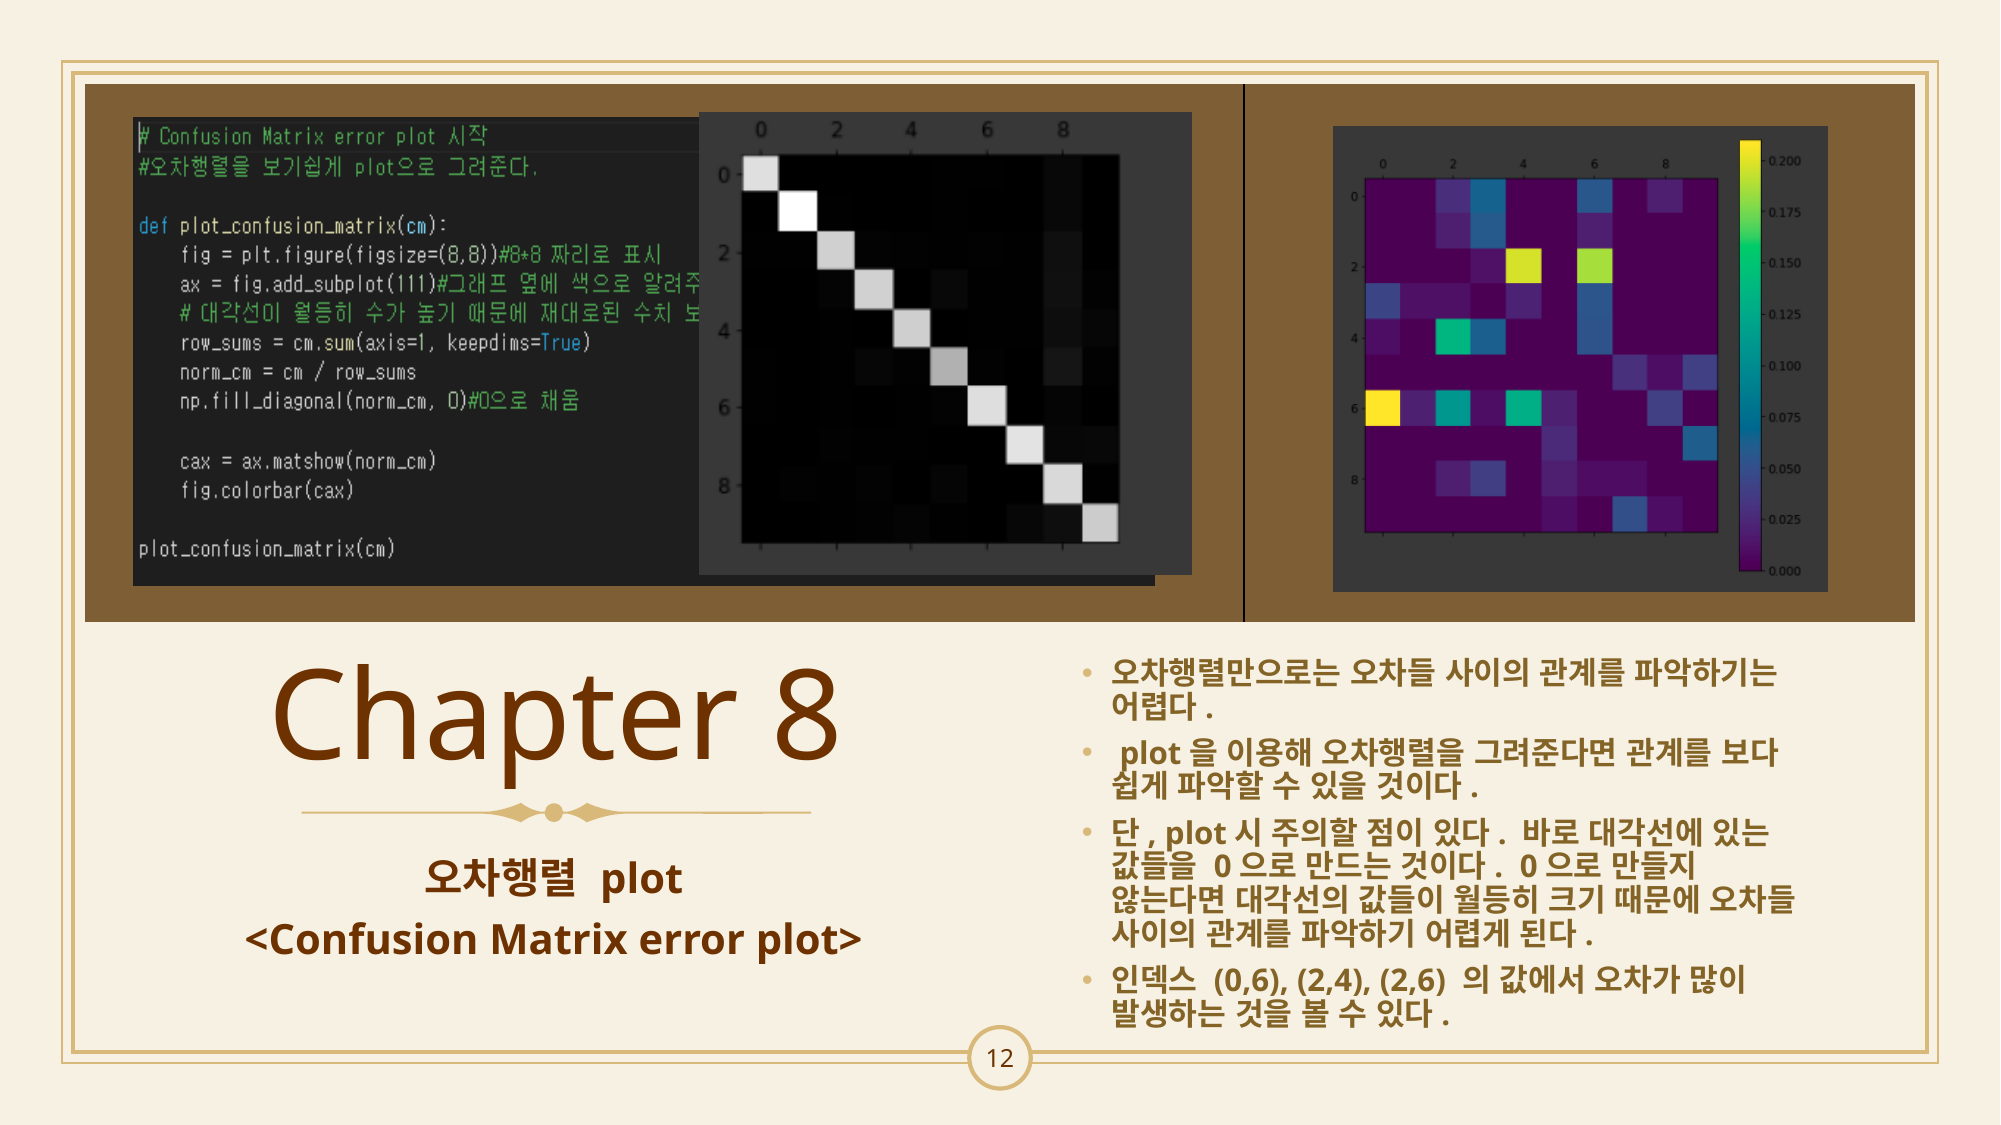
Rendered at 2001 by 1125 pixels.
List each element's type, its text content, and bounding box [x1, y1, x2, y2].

list 오차행렬 plot <Confusion Matrix error plot> [204, 853, 904, 959]
table_header [1245, 85, 1914, 621]
title Chapter 8 [192, 646, 920, 793]
slide_number 12 [954, 1029, 1045, 1089]
list 오차행렬만으로는 오차들 사이의 관계를 파악하기는 어렵다. plot을 이용해 오차행렬을 그려준다면 관계를 보다 쉽게 파악할 수 있을 것이다. 단, plot시 주의할 점이 있다. 바로 대각선에 있는 값들을 0으로 만드는 것이다. 0으로 만들지 않는다면 대각선의 값들이 월등히 크기 때문에 오차들 사이의 관계를 파악하기 어렵게 된다. 인덱스 (0,6), (2,4), (2,6) 의 값에서 오차가 많이 발생하는 것을 볼 수 있다. [1066, 650, 1813, 1067]
table_header [86, 85, 1243, 621]
picture [133, 112, 1192, 586]
picture [1333, 126, 1828, 592]
